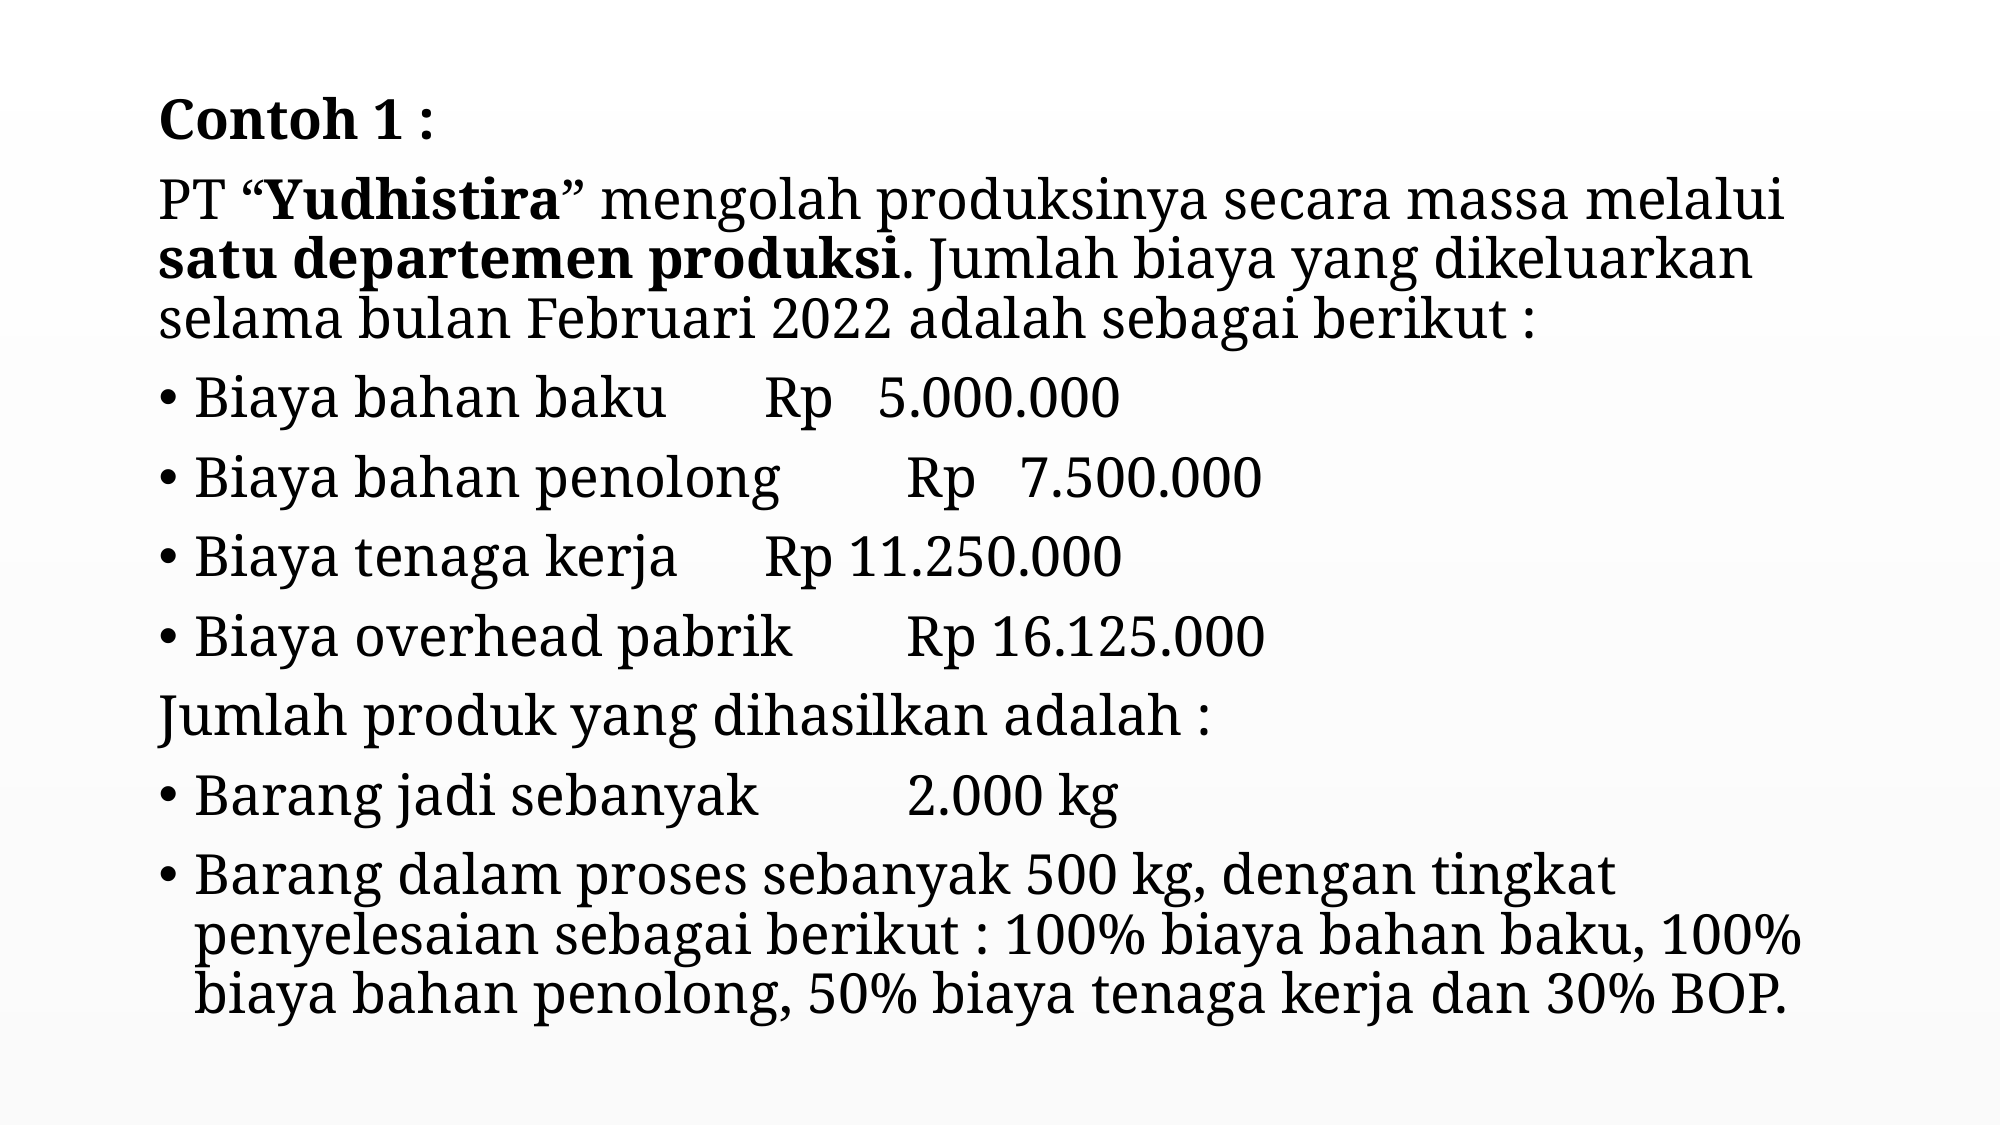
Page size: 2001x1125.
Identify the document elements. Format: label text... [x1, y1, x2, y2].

list Contoh 1 : PT “Yudhistira” mengolah produksinya secara massa melalui satu departemen produksi. Jumlah biaya yang dikeluarkan selama bulan Februari 2022 adalah sebagai berikut : Biaya bahan baku Rp 5.000.000 Biaya bahan penolong Rp 7.500.000 Biaya tenaga kerja Rp 11.250.000 Biaya overhead pabrik Rp 16.125.000 Jumlah produk yang dihasilkan adalah : Barang jadi sebanyak 2.000 kg Barang dalam proses sebanyak 500 kg, dengan tingkat penyelesaian sebagai berikut : 100% biaya bahan baku, 100% biaya bahan penolong, 50% biaya tenaga kerja dan 30% BOP. [143, 84, 1851, 1050]
